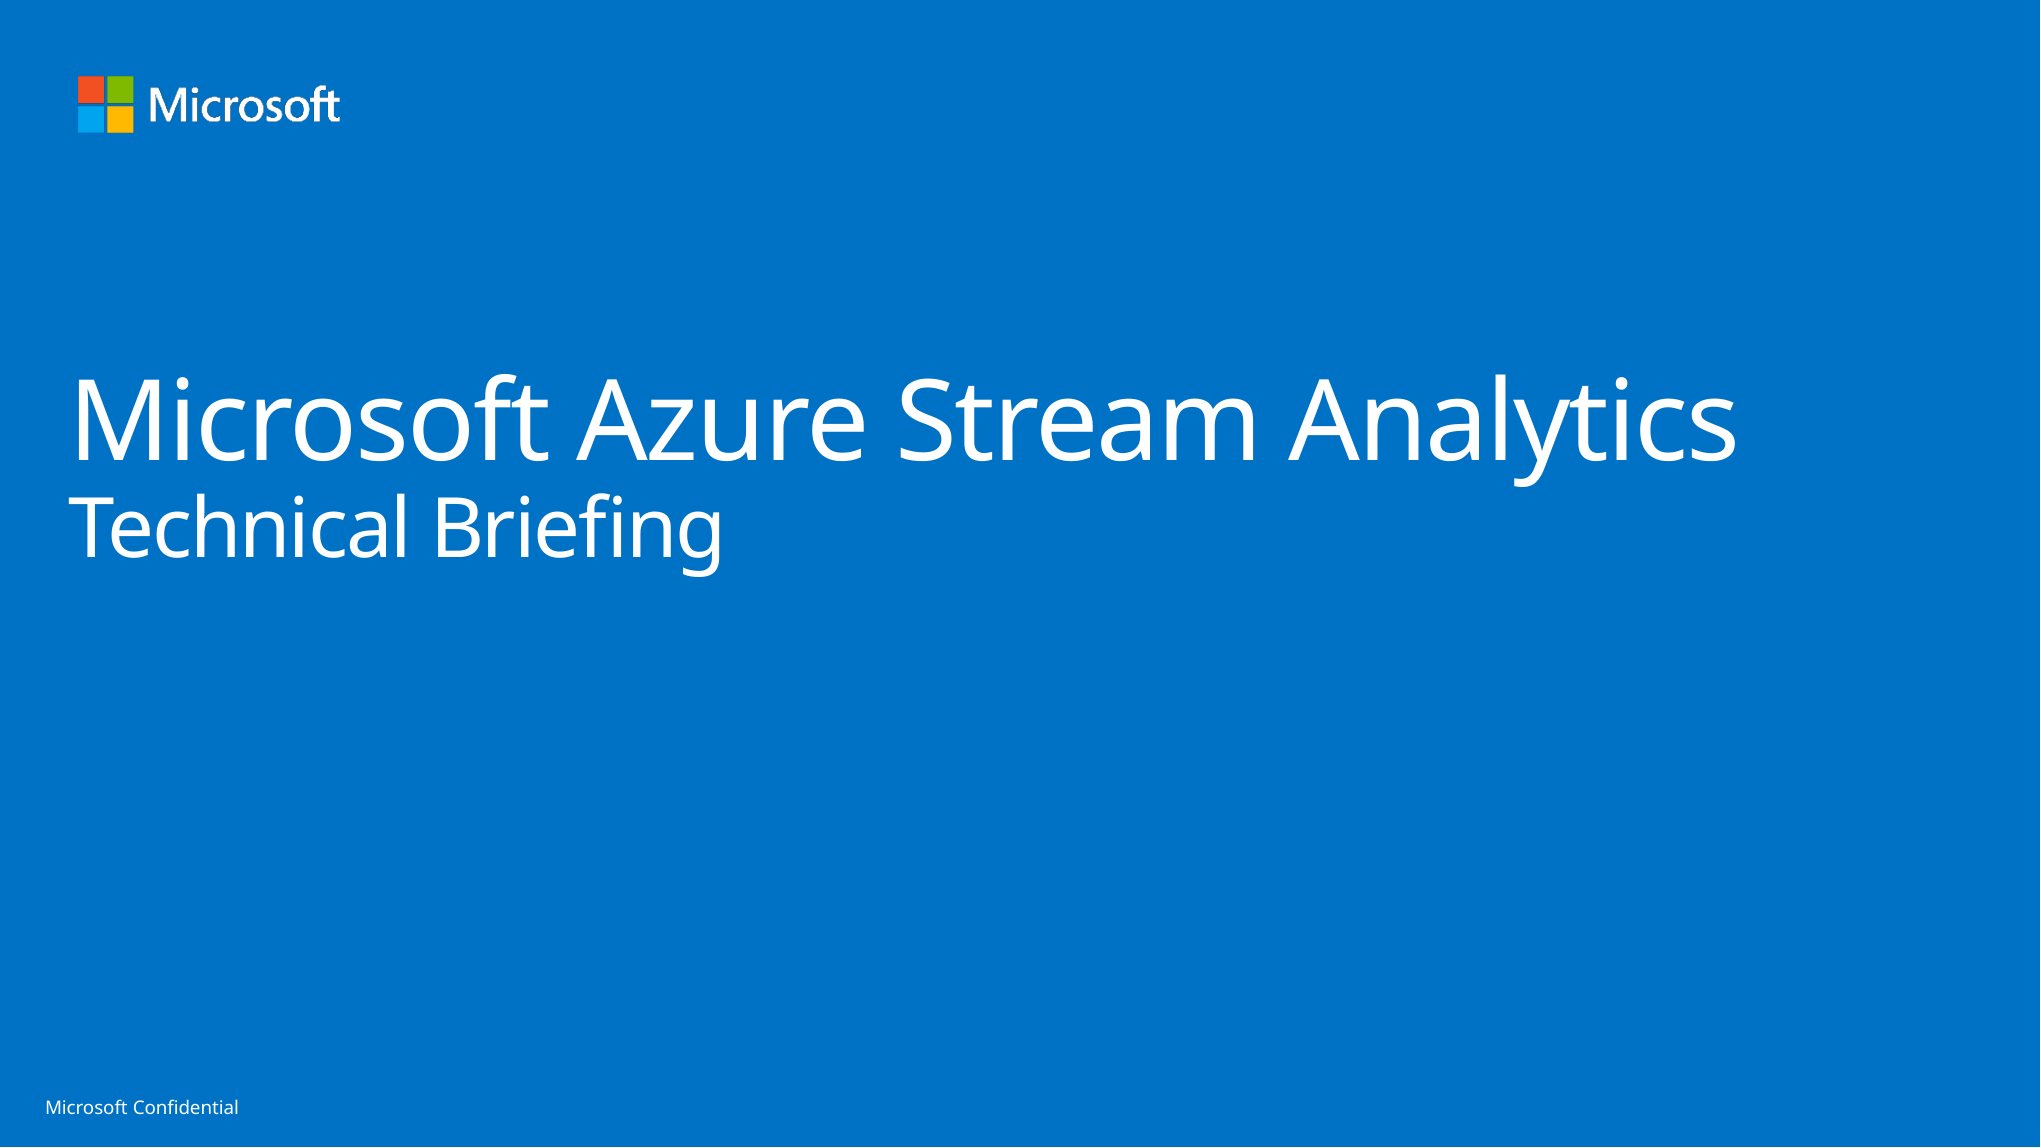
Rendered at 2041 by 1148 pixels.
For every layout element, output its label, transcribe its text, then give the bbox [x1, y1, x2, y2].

picture [71, 70, 346, 139]
title Microsoft Azure Stream Analytics Technical Briefing [45, 348, 1900, 649]
footer Microsoft Confidential [45, 1097, 691, 1120]
